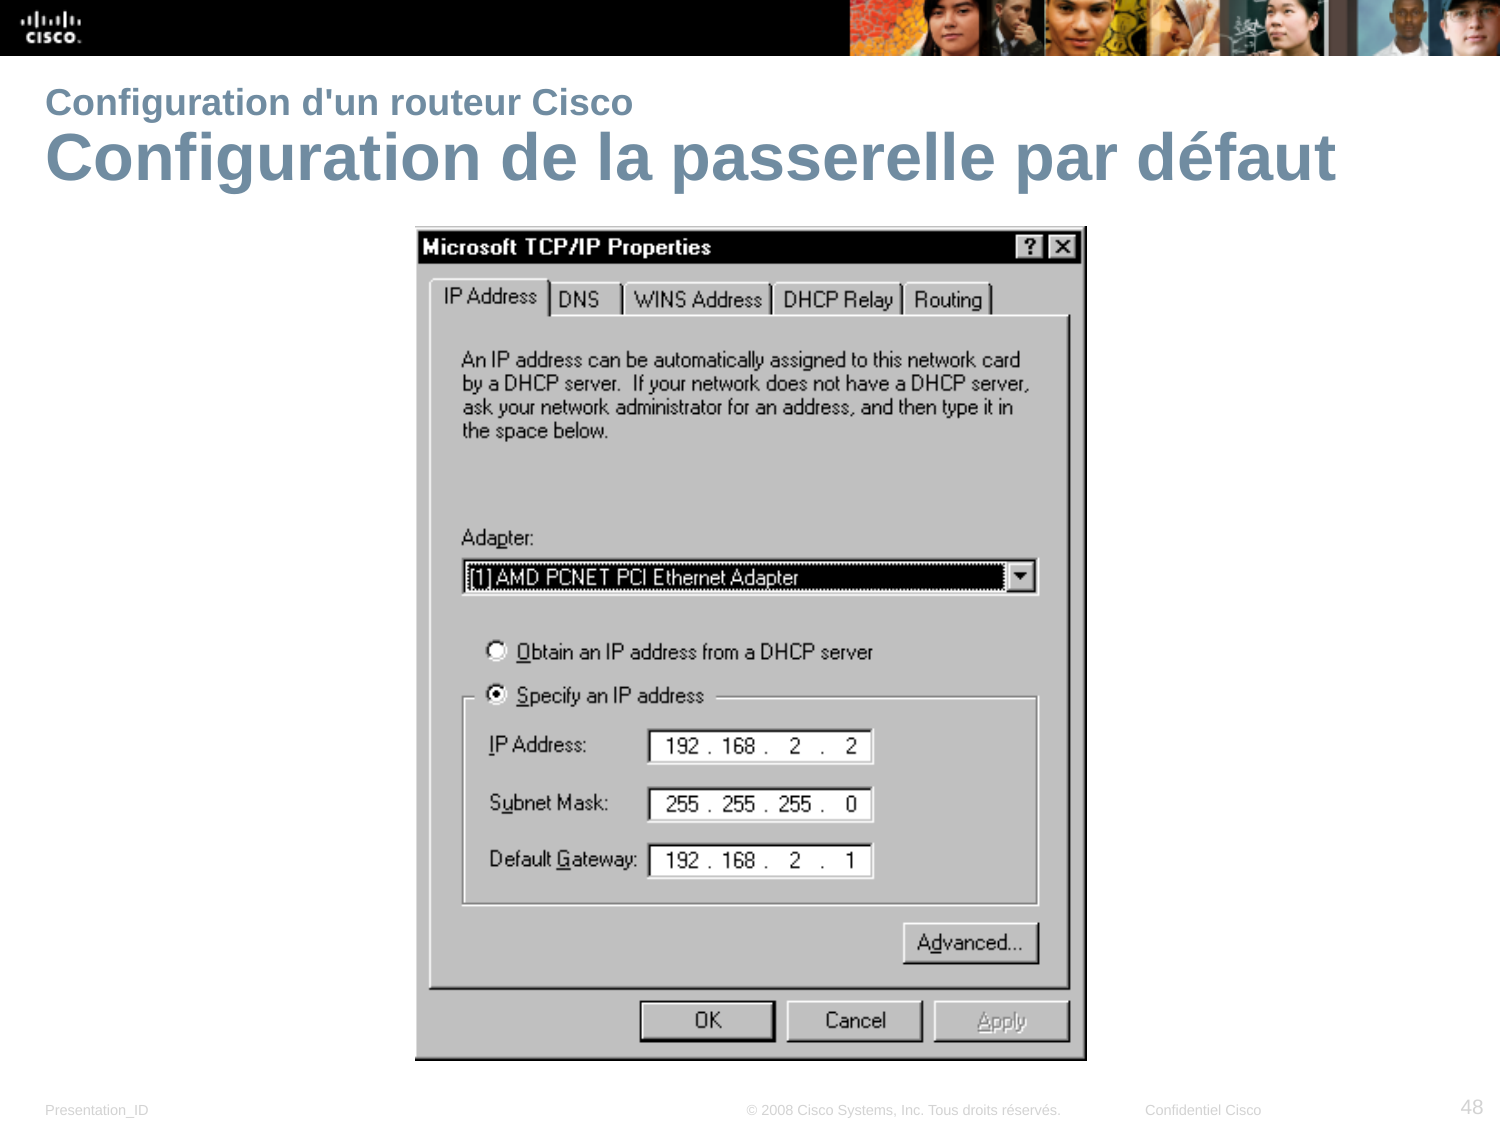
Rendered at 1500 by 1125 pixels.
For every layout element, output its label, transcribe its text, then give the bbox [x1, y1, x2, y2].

picture [0, 0, 1500, 56]
title Configuration d'un routeur Cisco Configuration de la passerelle par défaut [31, 64, 1471, 203]
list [34, 226, 1468, 1061]
